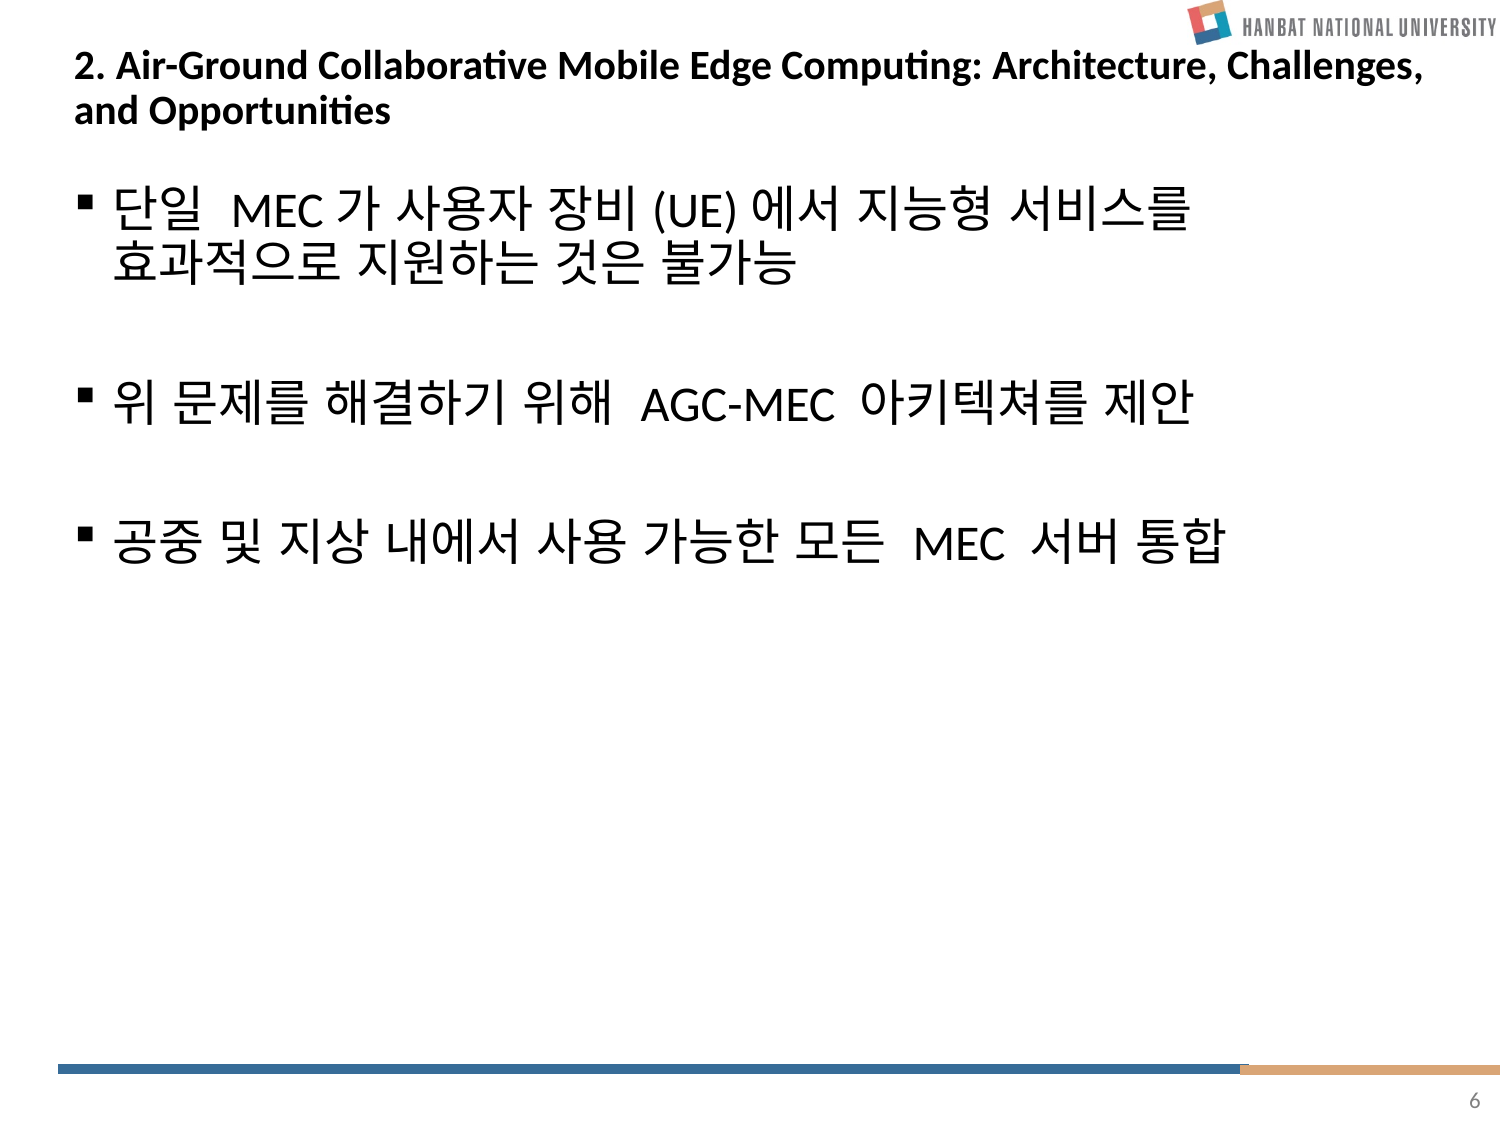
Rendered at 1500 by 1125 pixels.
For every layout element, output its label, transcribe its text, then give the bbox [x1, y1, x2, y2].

list 단일 MEC가 사용자 장비(UE)에서 지능형 서비스를 효과적으로 지원하는 것은 불가능 위 문제를 해결하기 위해 AGC-MEC 아키텍쳐를 제안 공중 및 지상 내에서 사용 가능한 모든 MEC 서버 통합 [59, 177, 1441, 1063]
slide_number 6 [1158, 1077, 1496, 1125]
picture [1187, 0, 1496, 45]
title 2. Air-Ground Collaborative Mobile Edge Computing: Architecture, Challenges, and Opportunities [59, 29, 1441, 148]
